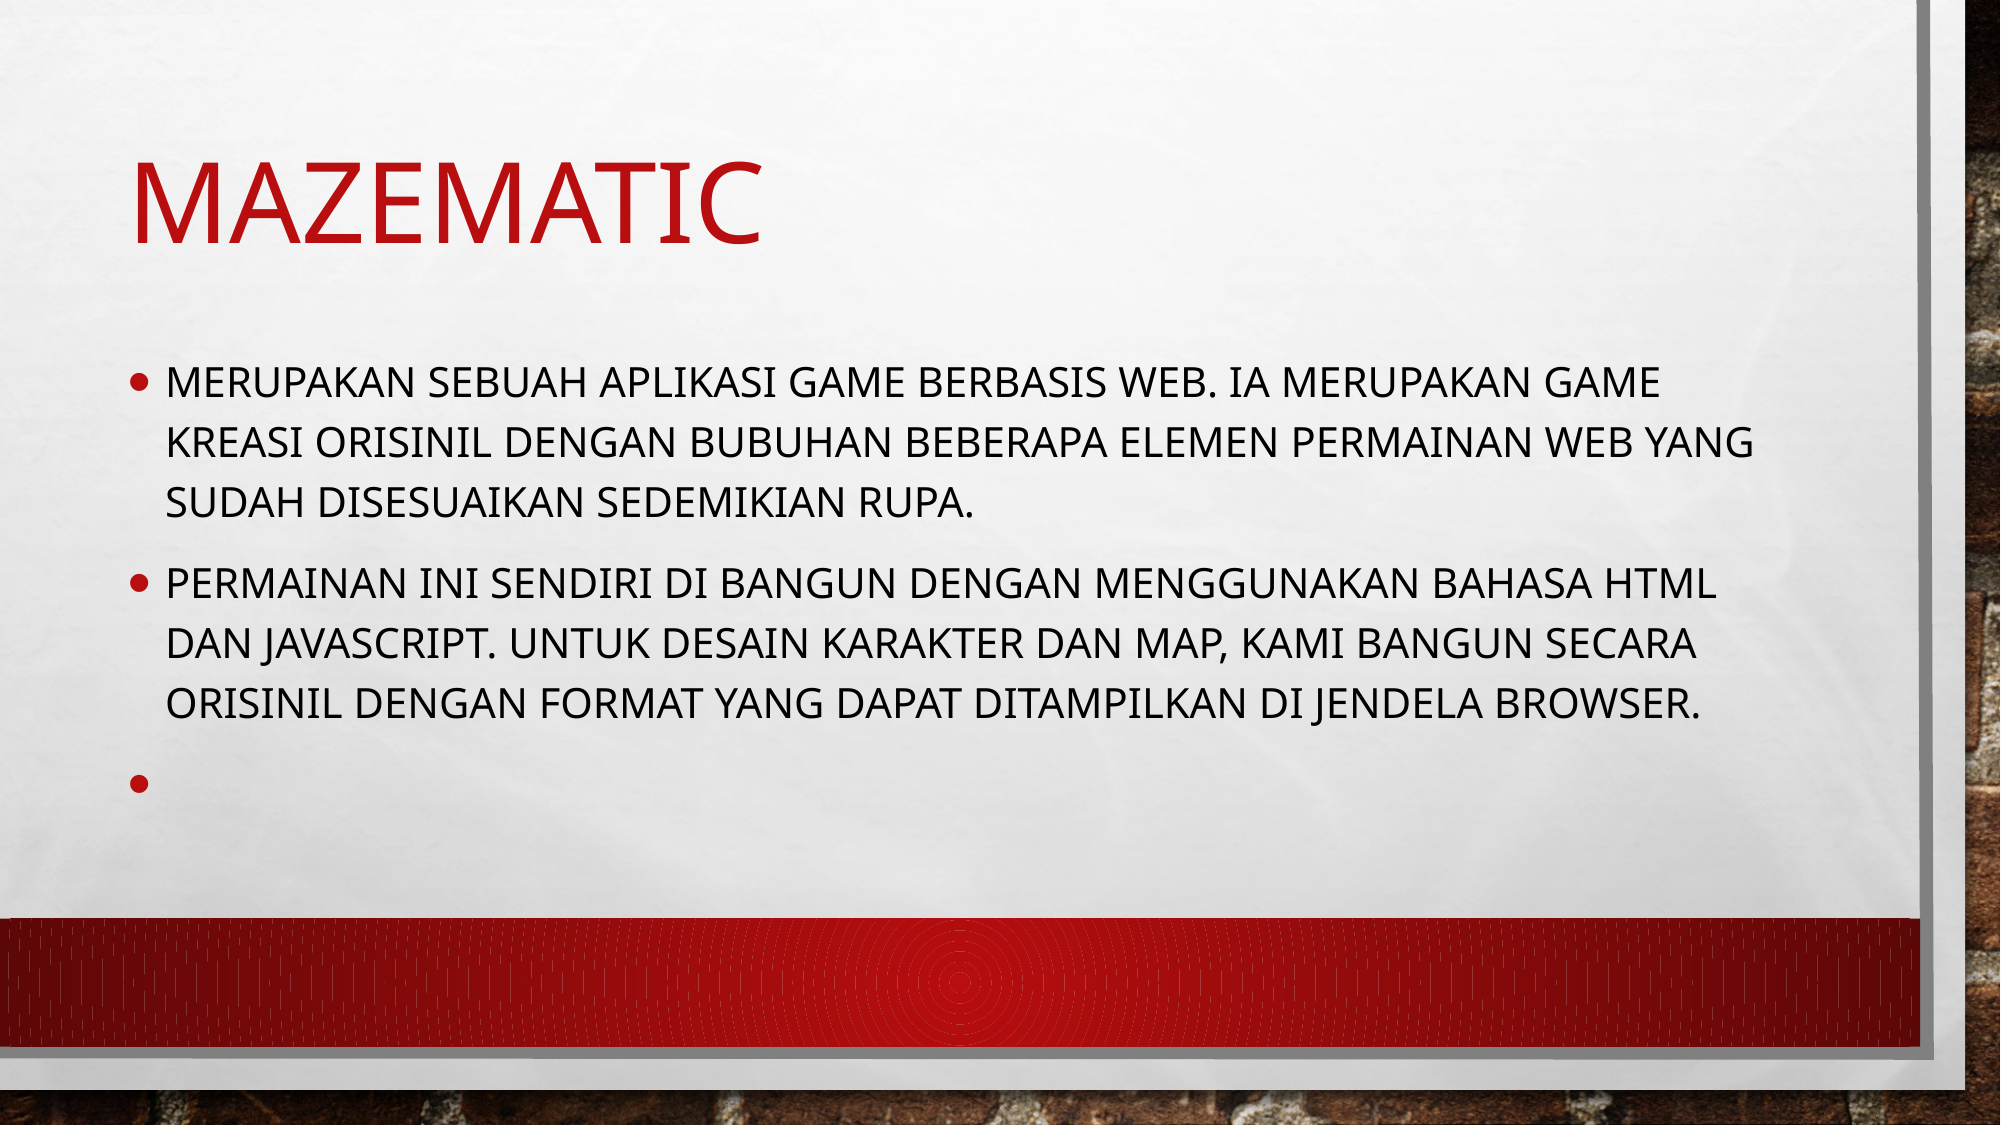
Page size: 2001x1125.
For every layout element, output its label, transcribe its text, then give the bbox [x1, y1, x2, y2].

picture [0, 0, 2000, 1125]
title Mazematic [112, 112, 1818, 302]
list merupakan sebuah aplikasi game berbasis web. Ia merupakan game kreasi orisinil dengan bubuhan beberapa elemen permainan web yang sudah disesuaikan sedemikian rupa. Permainan ini sendiri di bangun dengan menggunakan bahasa HTML dan Javascript. Untuk desain karakter dan map, kami bangun secara orisinil dengan format yang dapat ditampilkan di jendela browser. [112, 338, 1818, 882]
